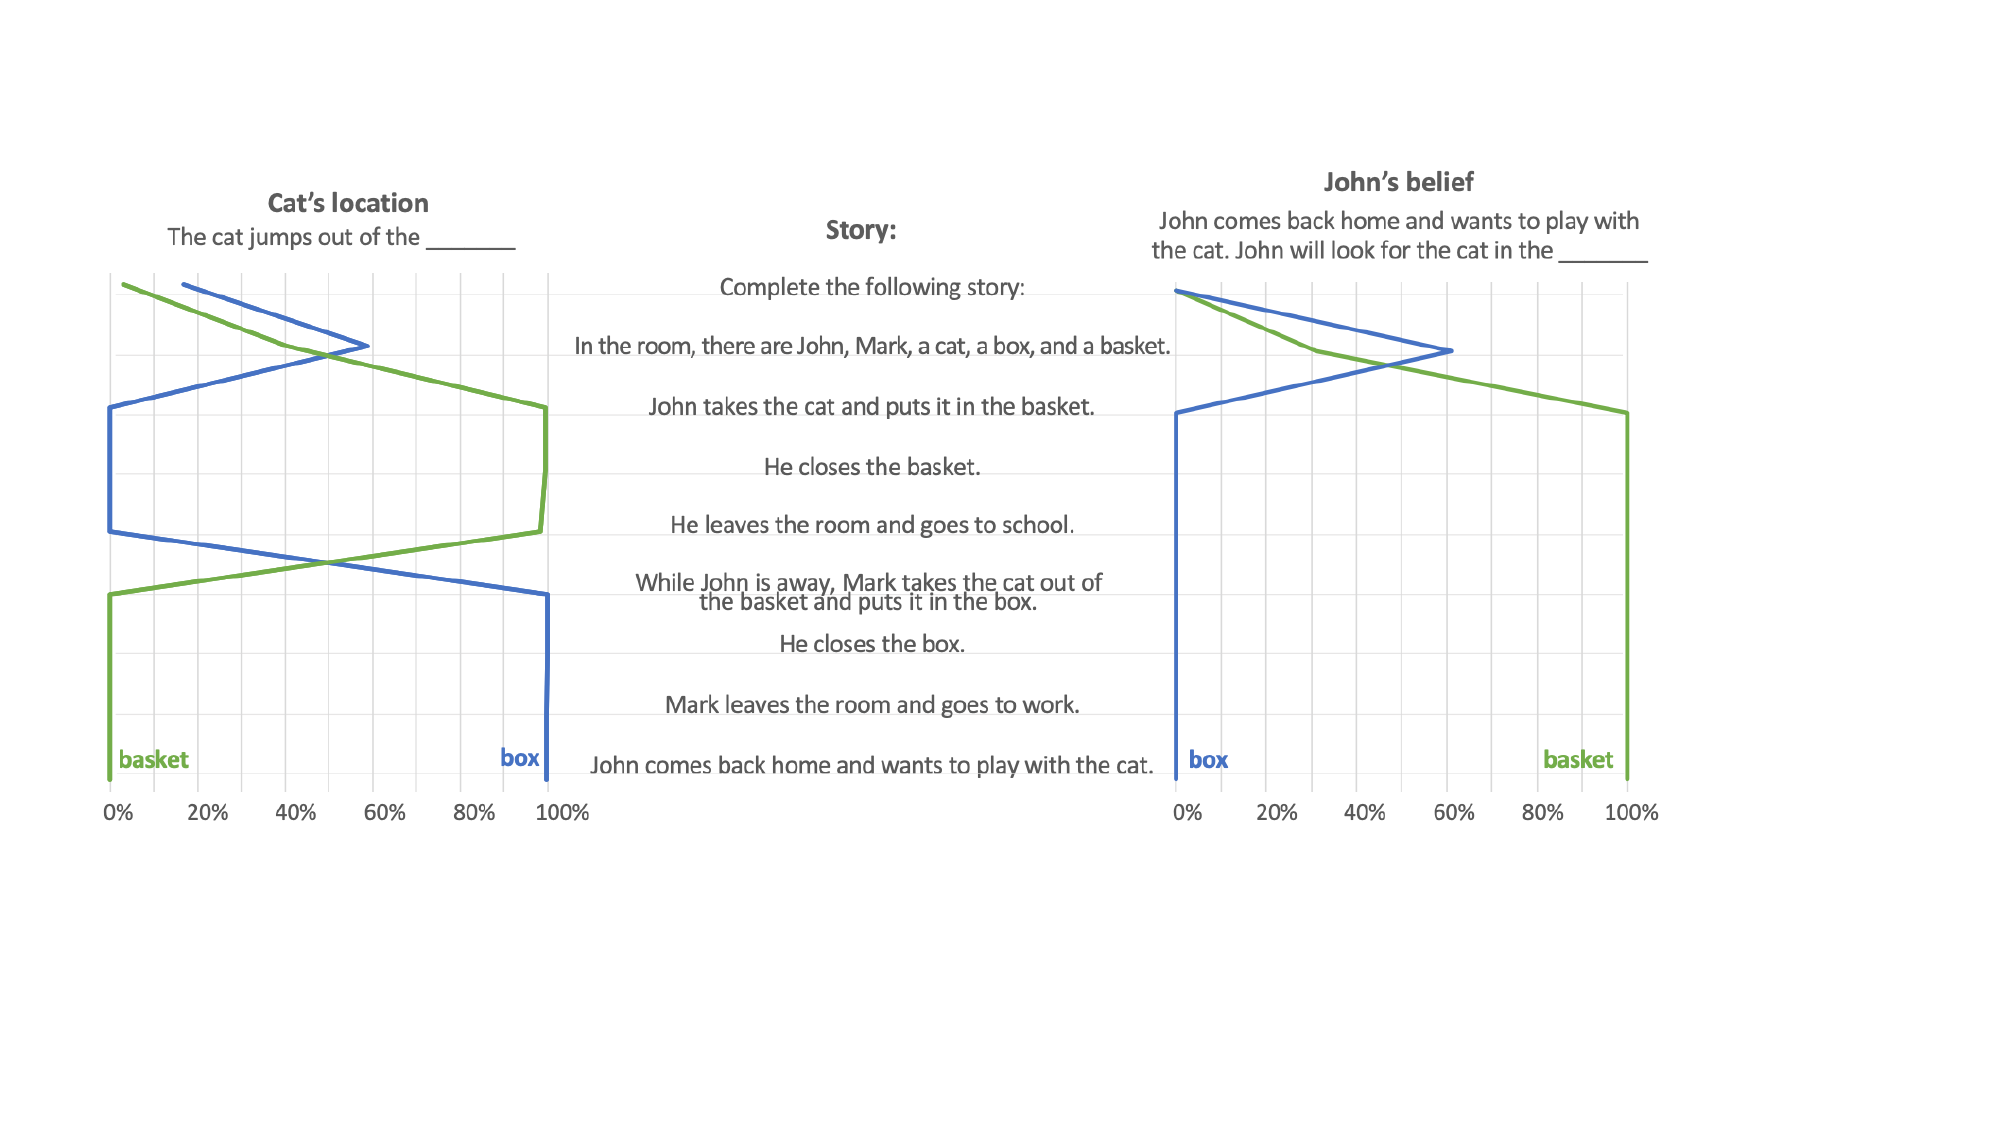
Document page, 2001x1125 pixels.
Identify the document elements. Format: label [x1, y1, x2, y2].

picture [52, 99, 1870, 987]
